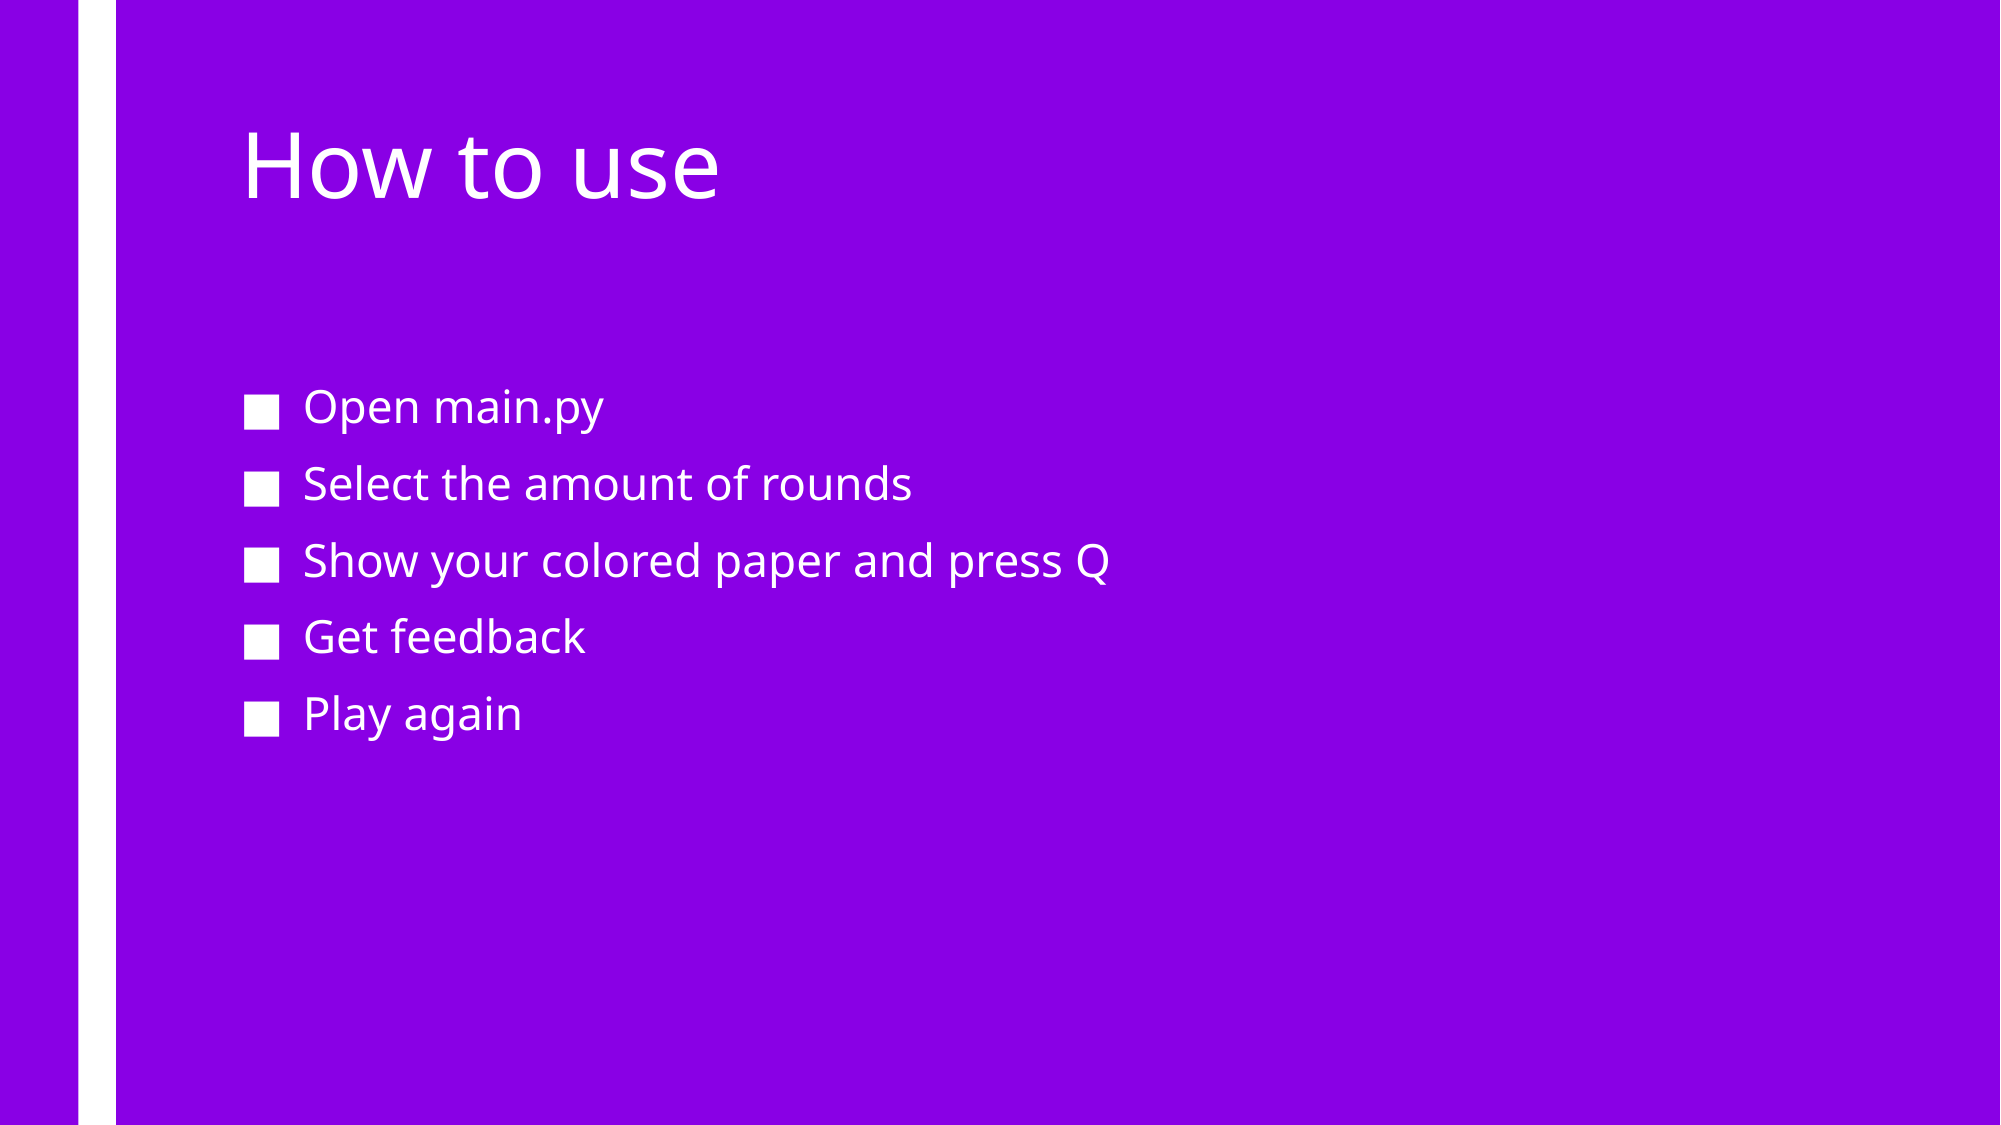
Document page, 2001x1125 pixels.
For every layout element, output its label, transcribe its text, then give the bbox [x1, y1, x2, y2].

list Open main.py Select the amount of rounds Show your colored paper and press Q Get feedback Play again [225, 375, 1800, 963]
title How to use [225, 112, 1800, 357]
